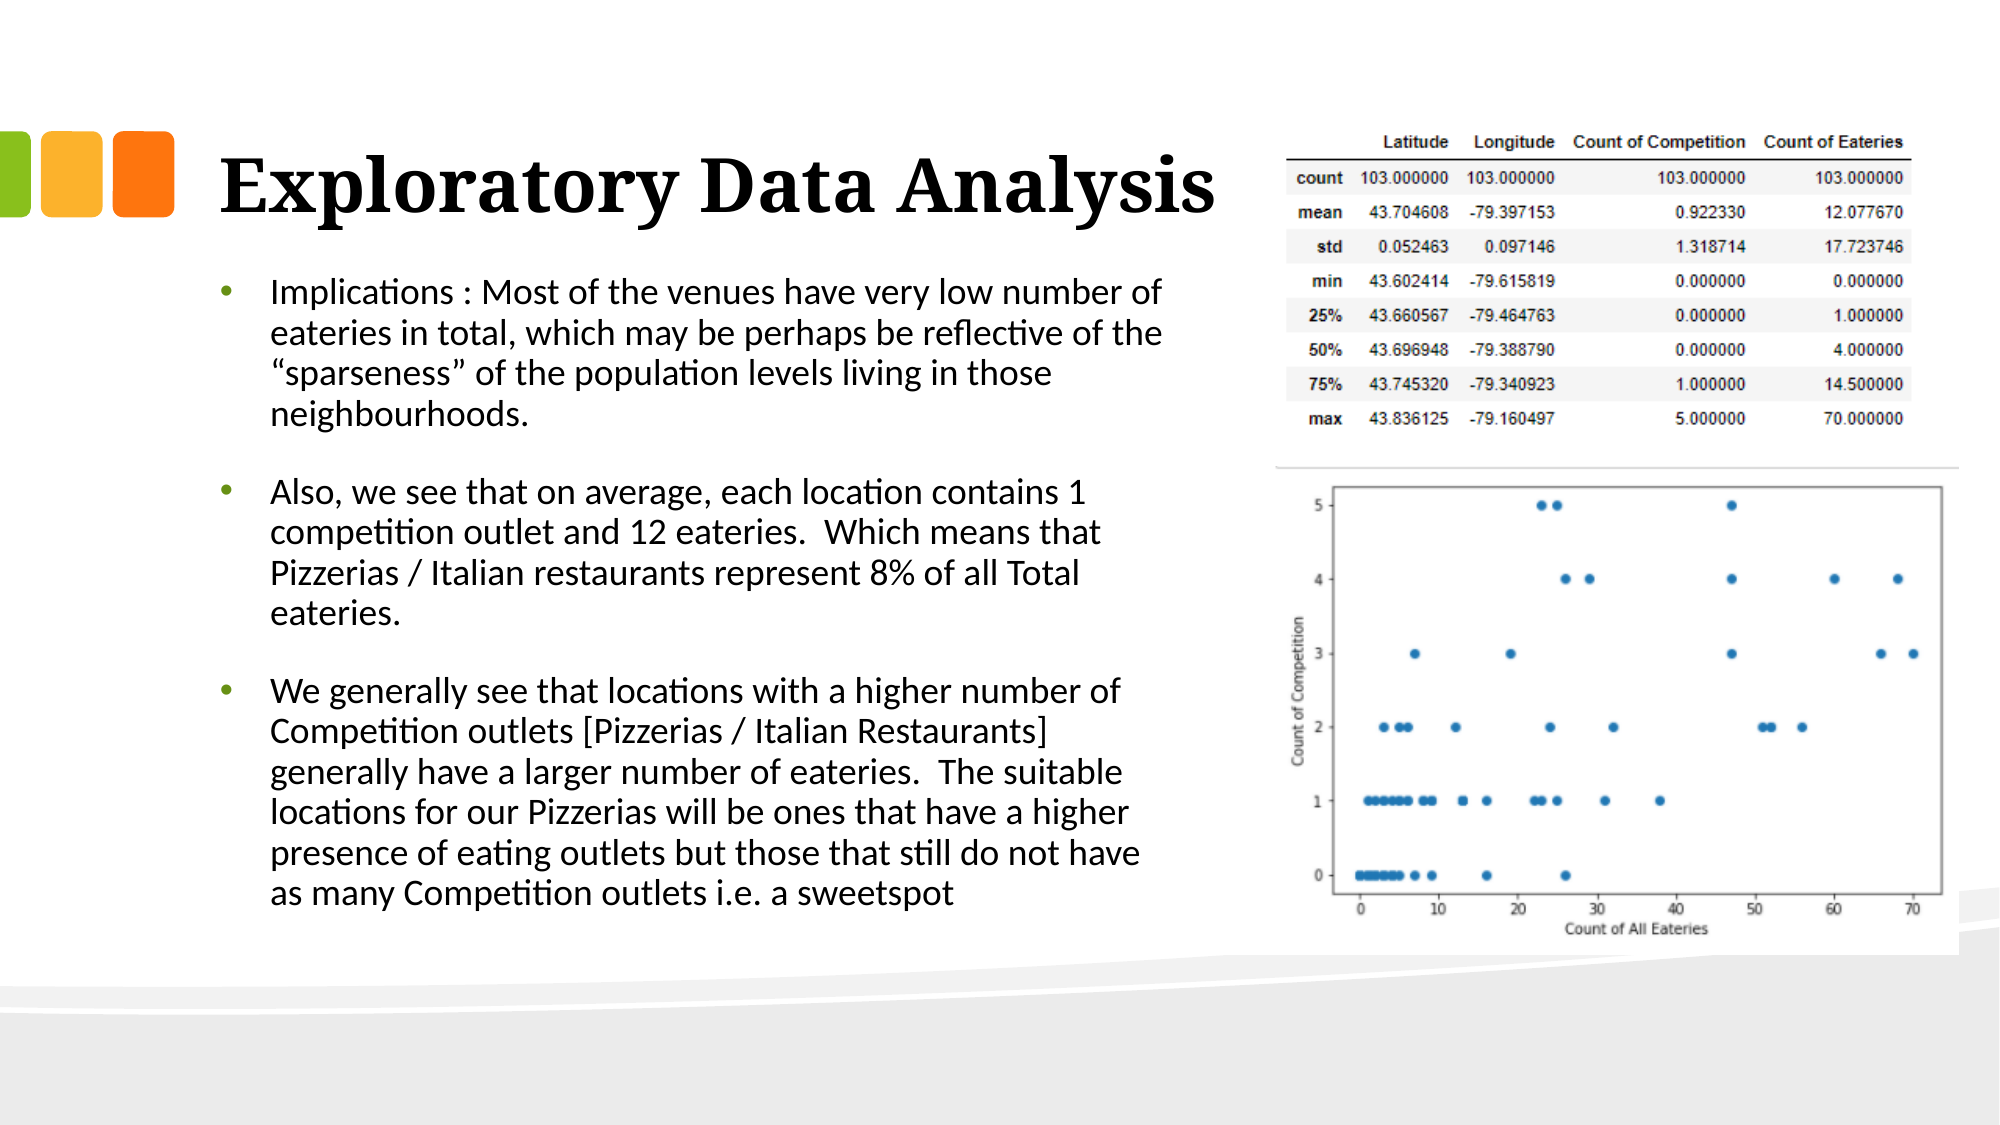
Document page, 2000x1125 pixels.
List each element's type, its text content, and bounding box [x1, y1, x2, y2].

picture [1192, 466, 1960, 955]
list Implications : Most of the venues have very low number of eateries in total, which may be perhaps be reflective of the “sparseness” of the population levels living in those neighbourhoods. Also, we see that on average, each location contains 1 competition outlet and 12 eateries. Which means that Pizzerias / Italian restaurants represent 8% of all Total eateries. We generally see that locations with a higher number of Competition outlets [Pizzerias / Italian Restaurants] generally have a larger number of eateries. The suitable locations for our Pizzerias will be ones that have a higher presence of eating outlets but those that still do not have as many Competition outlets i.e. a sweetspot [199, 262, 1188, 1013]
title Exploratory Data Analysis [199, 24, 1800, 238]
picture [1284, 108, 1919, 443]
